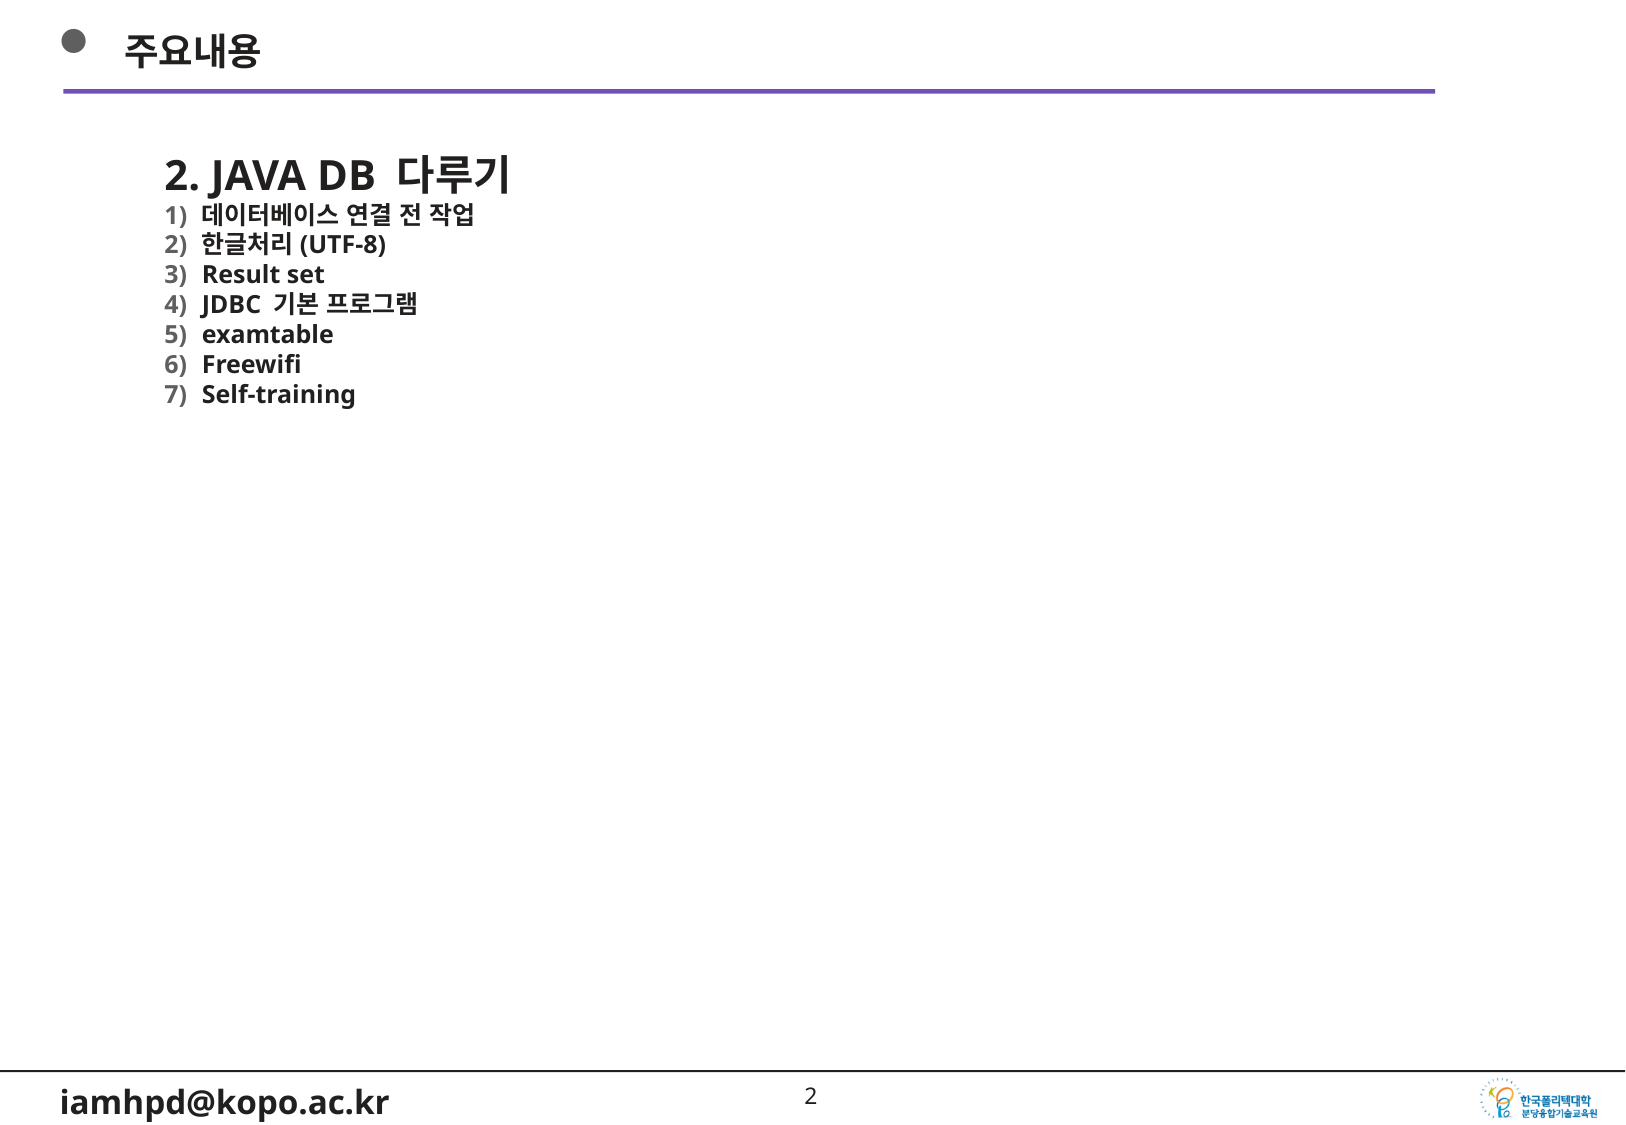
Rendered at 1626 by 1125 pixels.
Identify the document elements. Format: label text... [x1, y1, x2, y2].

text_box [44, 0, 1604, 114]
text_box 주요내용 [109, 20, 605, 93]
text_box 2. JAVA DB 다루기 데이터베이스 연결 전 작업 한글처리(UTF-8) Result set JDBC 기본 프로그램 examtable Freewifi Self-training [149, 141, 1419, 1062]
text_box 1 [765, 1072, 857, 1123]
picture [1476, 1073, 1604, 1125]
